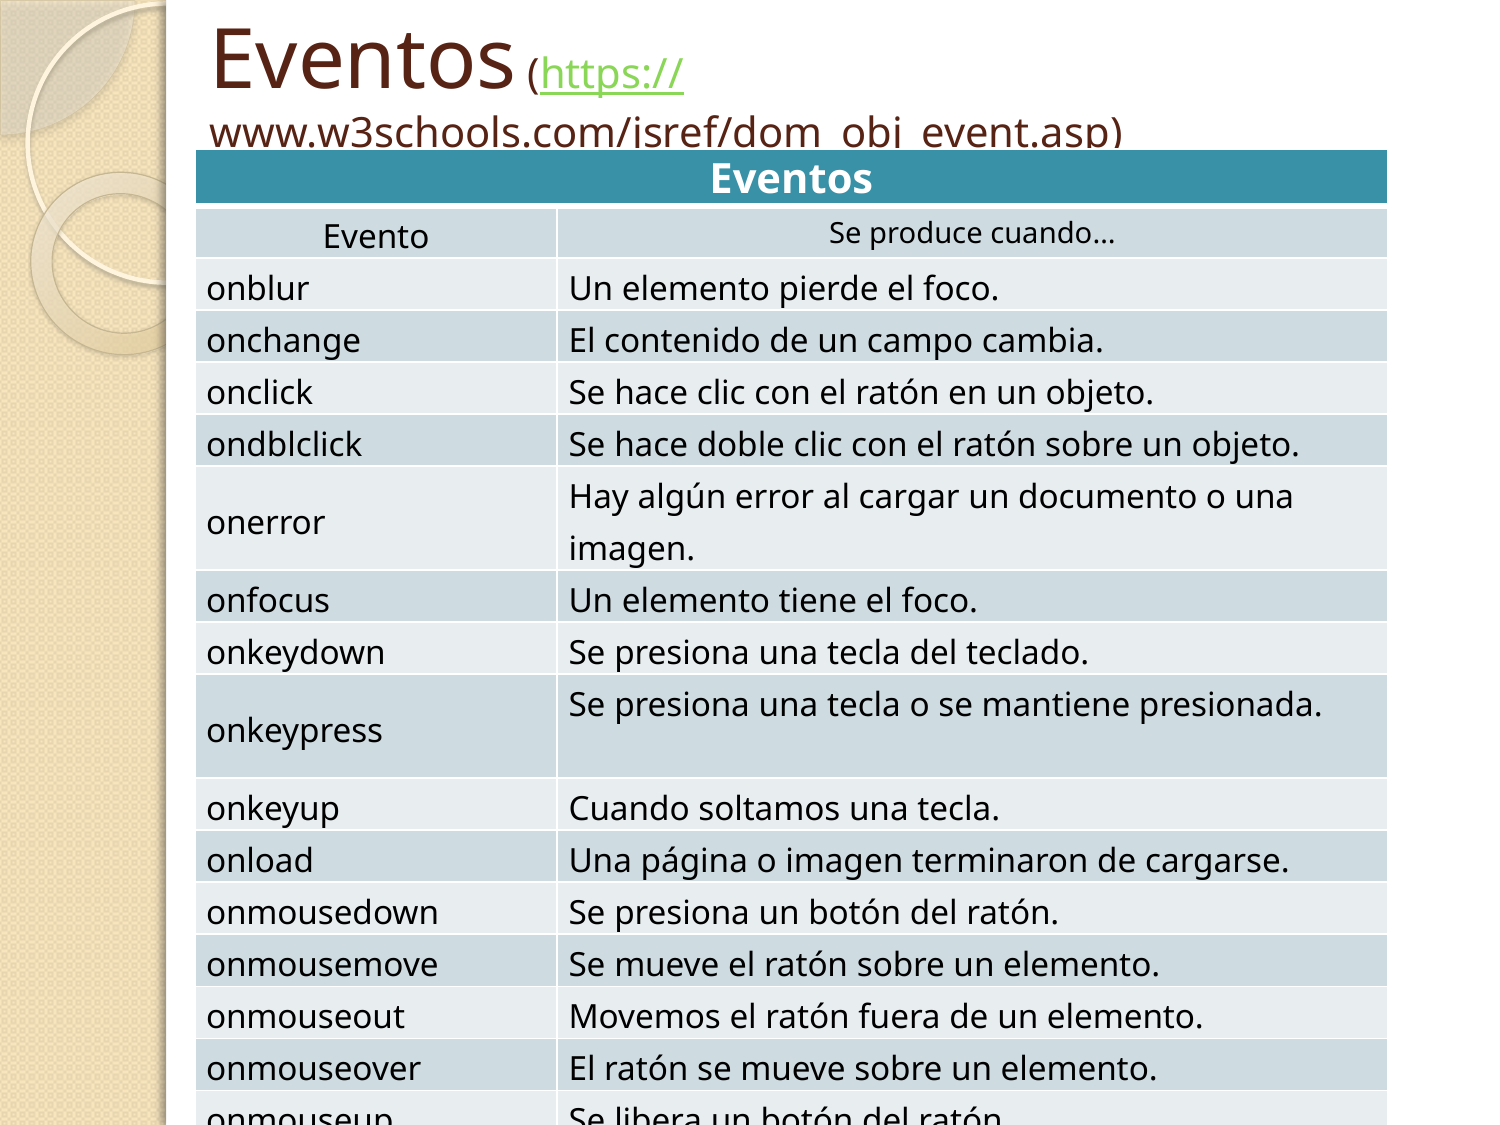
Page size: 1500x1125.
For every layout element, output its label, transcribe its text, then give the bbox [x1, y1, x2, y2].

table_cell onfocus [196, 571, 556, 621]
table_cell Se produce cuando… [558, 209, 1387, 257]
table_cell El ratón se mueve sobre un elemento. [558, 1039, 1387, 1090]
table_cell Movemos el ratón fuera de un elemento. [558, 987, 1387, 1038]
table_cell Hay algún error al cargar un documento o una imagen. [558, 467, 1387, 569]
table_cell onmousemove [196, 935, 556, 986]
table_cell Se presiona una tecla del teclado. [558, 623, 1387, 673]
title Eventos (https://www.w3schools.com/jsref/dom_obj_event.asp) [194, 30, 1471, 138]
table_cell Se hace doble clic con el ratón sobre un objeto. [558, 415, 1387, 465]
table_cell onmouseover [196, 1039, 556, 1090]
table_cell onmousedown [196, 883, 556, 933]
table_cell Un elemento pierde el foco. [558, 259, 1387, 309]
table_cell Se presiona un botón del ratón. [558, 883, 1387, 933]
table_cell onchange [196, 311, 556, 361]
table_cell ondblclick [196, 415, 556, 465]
table_cell Una página o imagen terminaron de cargarse. [558, 831, 1387, 881]
table_cell Se hace clic con el ratón en un objeto. [558, 363, 1387, 413]
table_cell onmouseout [196, 987, 556, 1038]
table_cell Cuando soltamos una tecla. [558, 779, 1387, 829]
table_cell Un elemento tiene el foco. [558, 571, 1387, 621]
table_cell Se libera un botón del ratón. [558, 1091, 1387, 1125]
table_cell onload [196, 831, 556, 881]
table_header Eventos [196, 150, 1387, 203]
table_cell onmouseup [196, 1091, 556, 1125]
table_cell Se presiona una tecla o se mantiene presionada. [558, 675, 1387, 777]
table_cell onkeydown [196, 623, 556, 673]
table_cell Se mueve el ratón sobre un elemento. [558, 935, 1387, 986]
table_cell El contenido de un campo cambia. [558, 311, 1387, 361]
table_cell onkeyup [196, 779, 556, 829]
table_cell onclick [196, 363, 556, 413]
table_cell onblur [196, 259, 556, 309]
table_cell onkeypress [196, 675, 556, 777]
table_cell onerror [196, 467, 556, 569]
table_cell Evento [196, 209, 556, 257]
